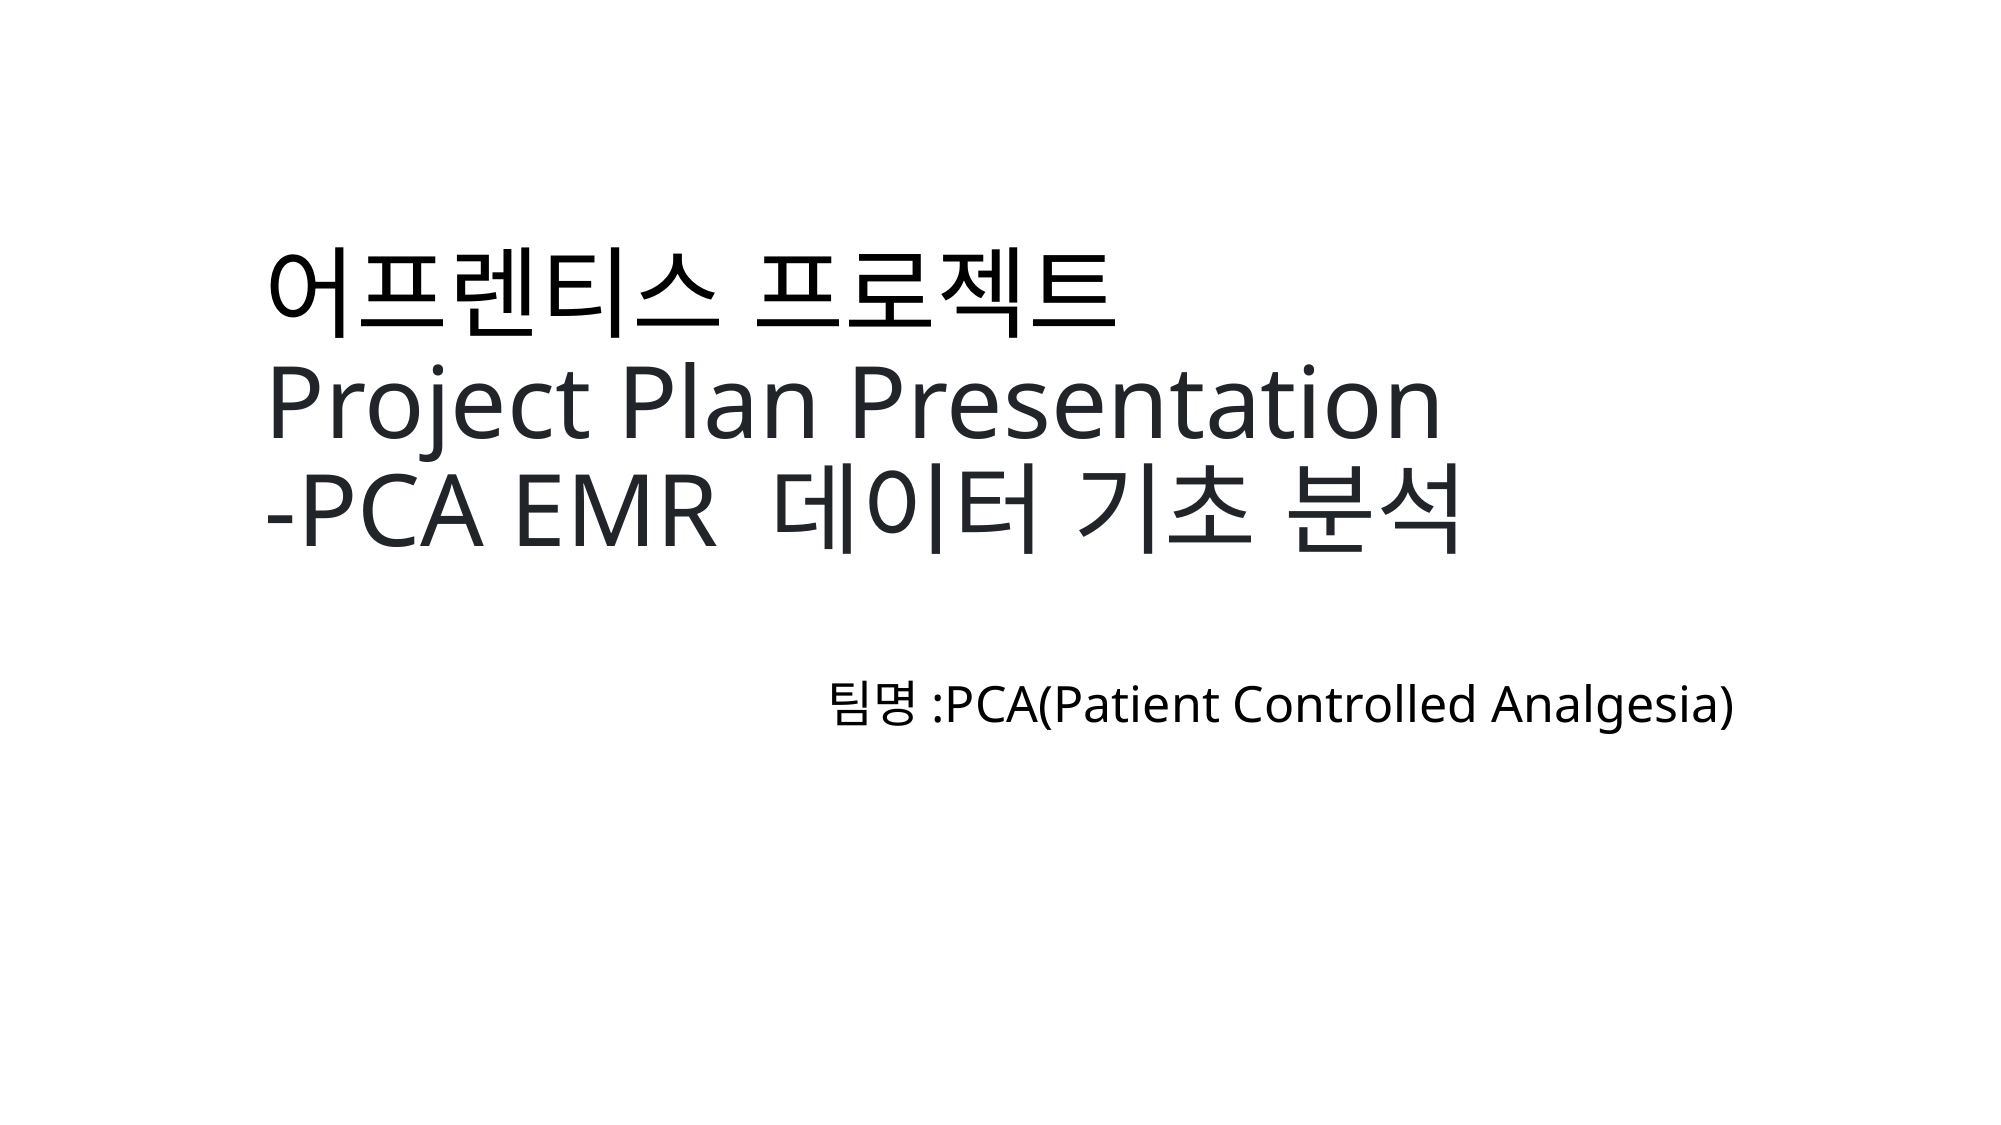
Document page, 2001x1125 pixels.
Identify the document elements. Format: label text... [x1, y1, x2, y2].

subtitle 팀명:PCA(Patient Controlled Analgesia) [249, 590, 1750, 863]
title 어프렌티스 프로젝트 Project Plan Presentation -PCA EMR 데이터 기초 분석 [249, 184, 1750, 576]
